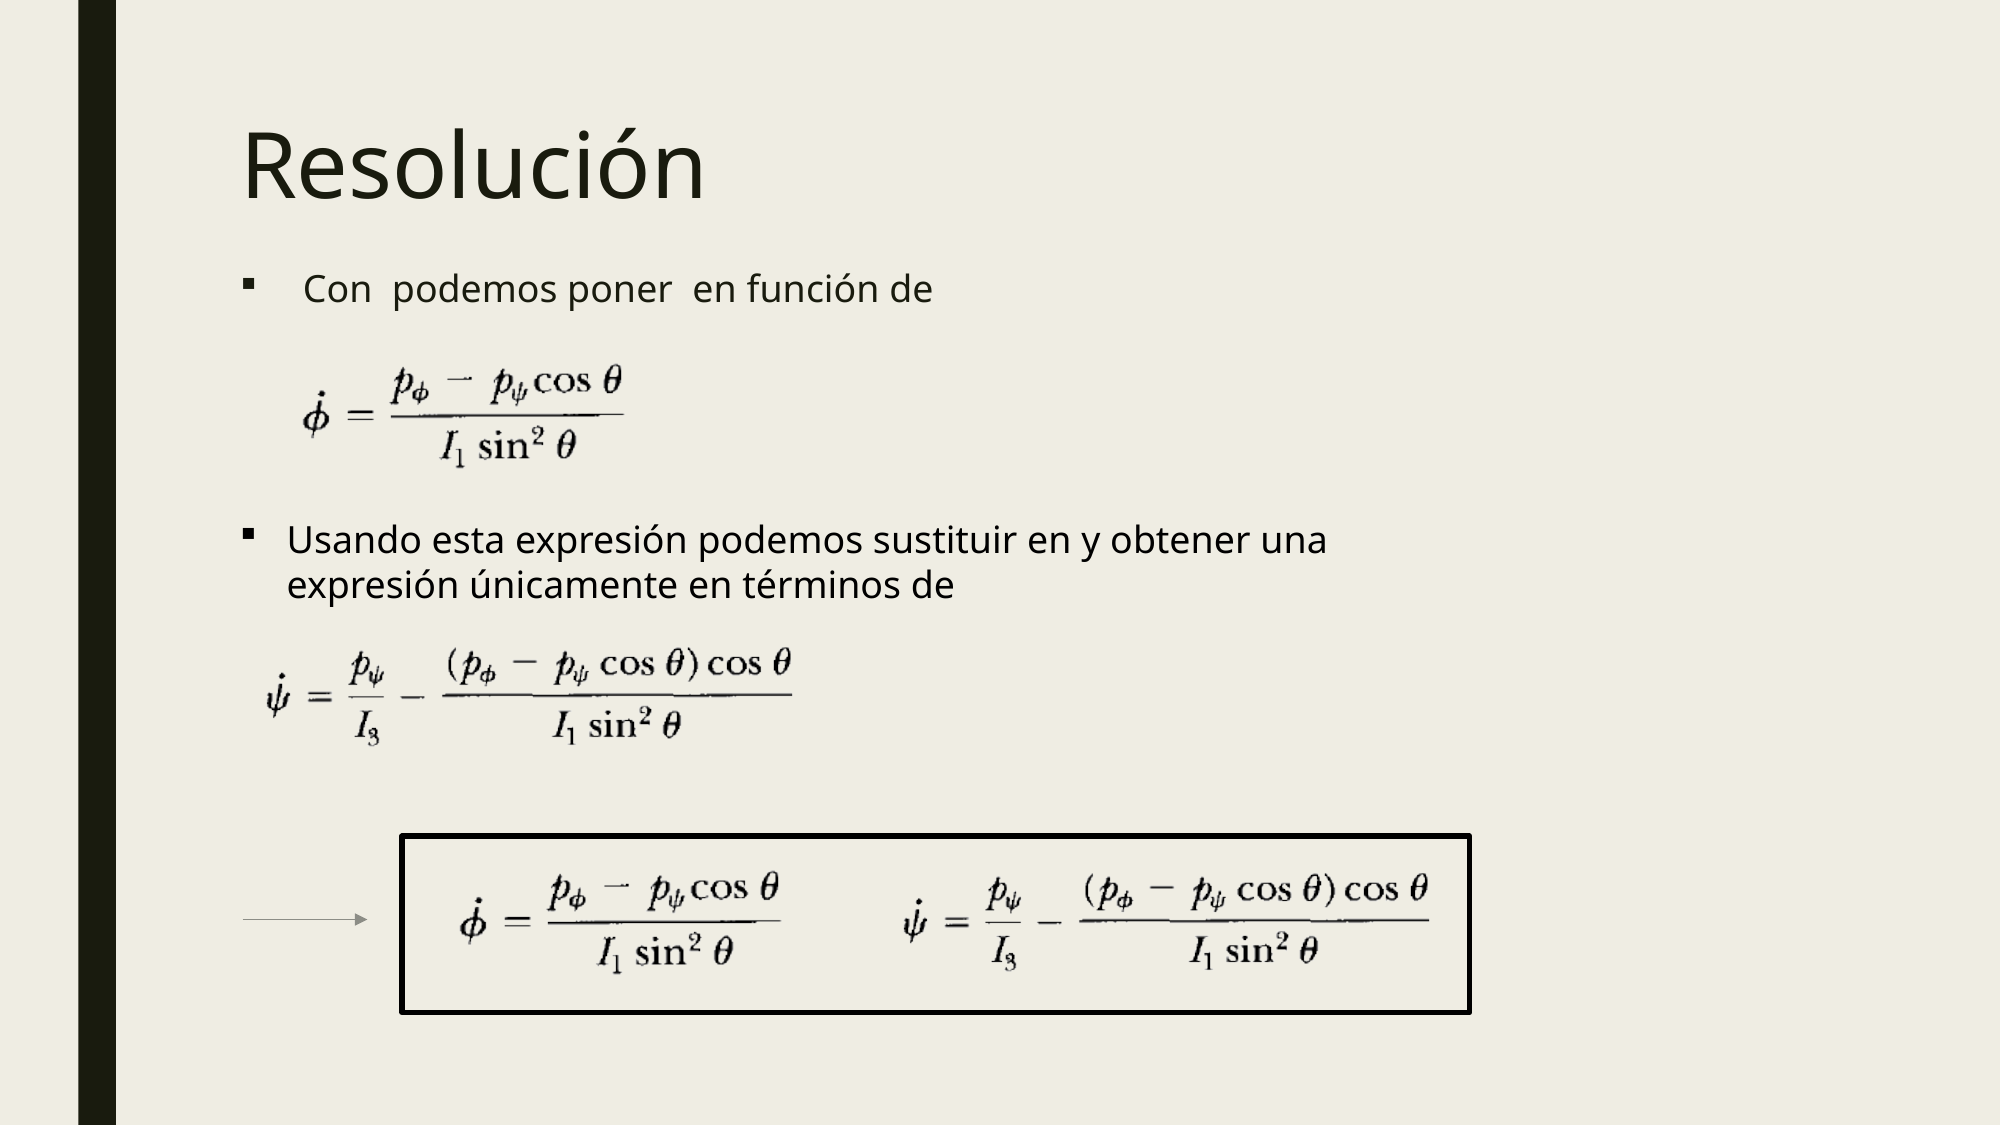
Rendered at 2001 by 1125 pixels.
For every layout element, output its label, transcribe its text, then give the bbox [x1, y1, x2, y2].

text_box [399, 833, 1472, 1015]
picture [242, 638, 813, 750]
title Resolución [225, 112, 872, 261]
picture [440, 864, 807, 980]
picture [283, 357, 650, 474]
picture [879, 864, 1450, 976]
